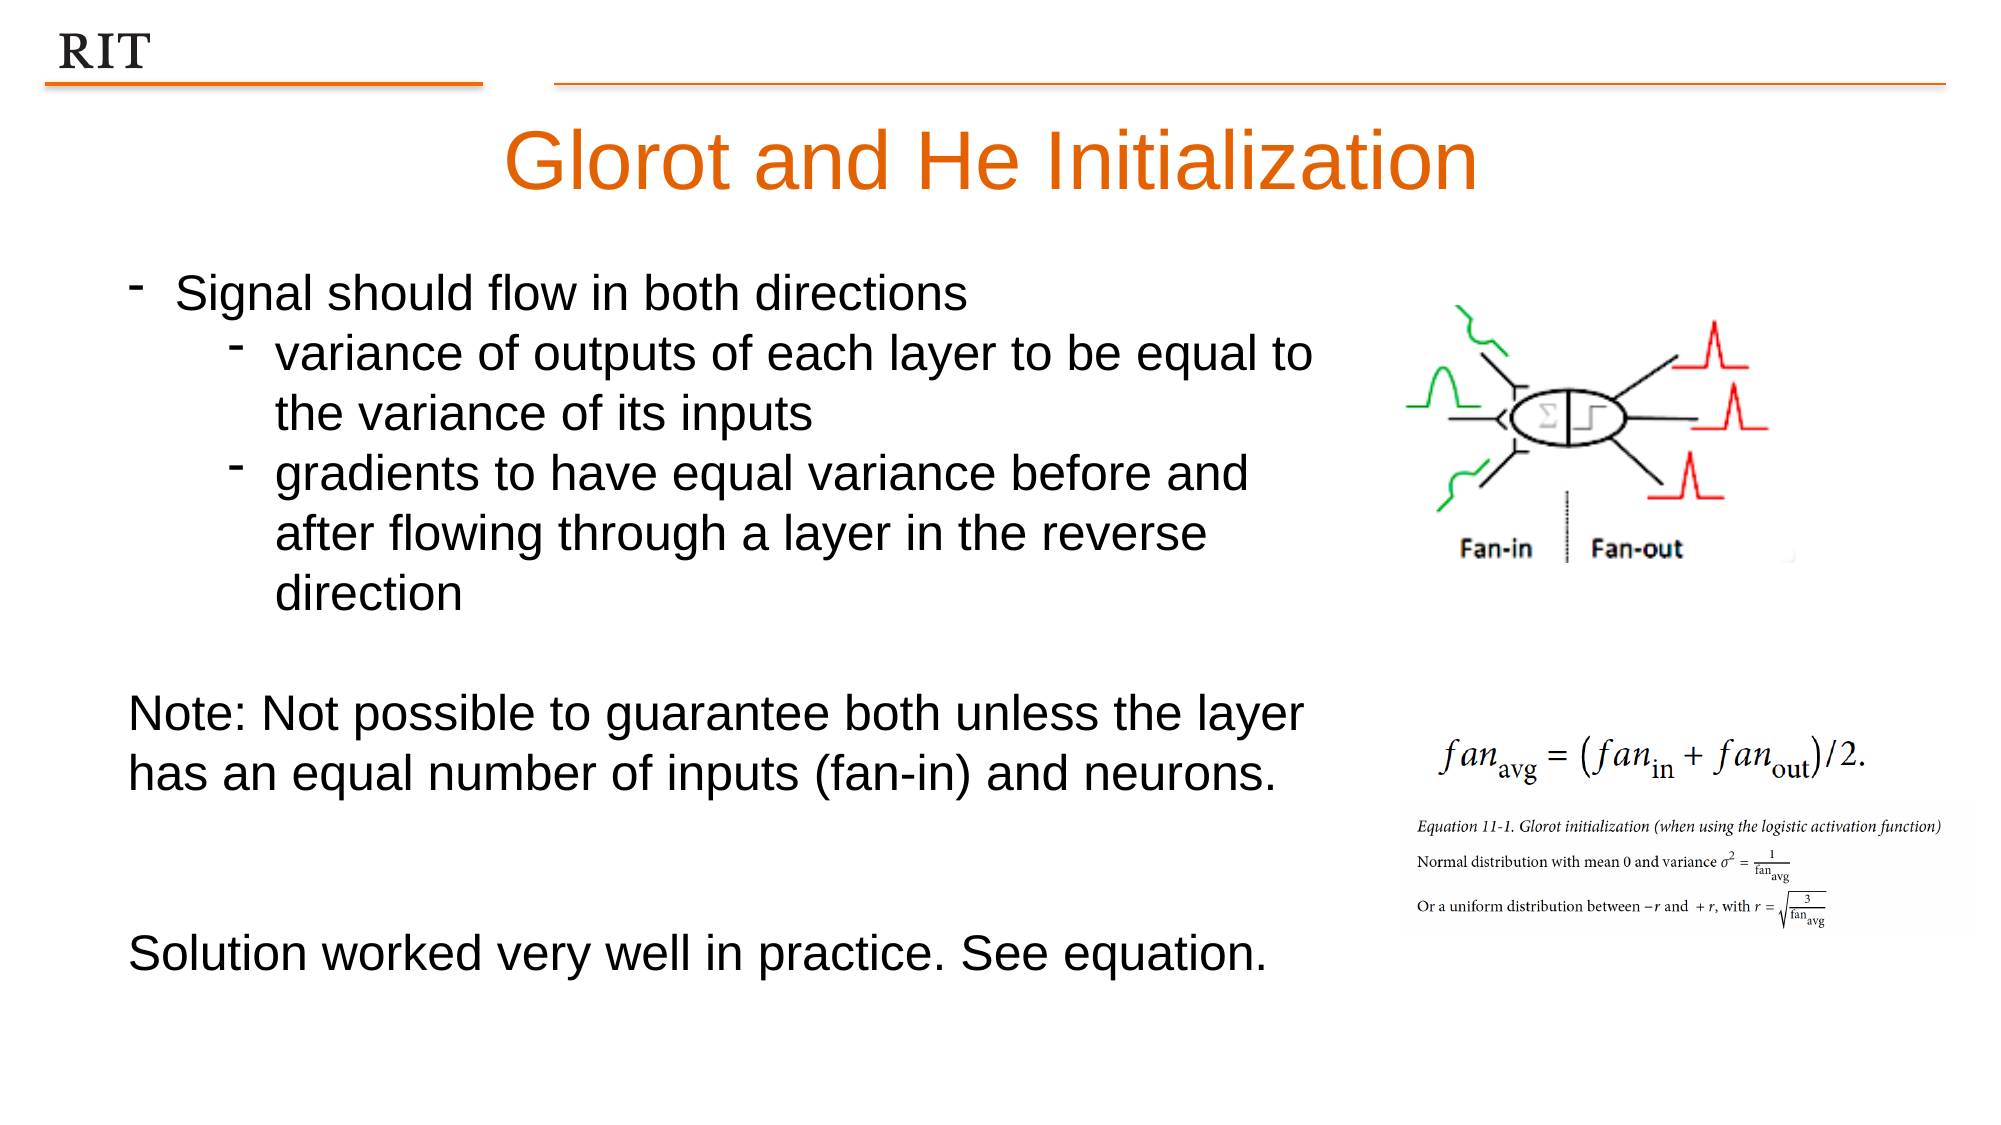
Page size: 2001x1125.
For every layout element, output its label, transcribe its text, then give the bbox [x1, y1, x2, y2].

picture [1399, 802, 1976, 937]
picture [1399, 305, 1797, 563]
picture [1423, 725, 1875, 789]
text_box Signal should flow in both directions variance of outputs of each layer to be equal to the variance of its inputs gradients to have equal variance before and after flowing through a layer in the reverse direction Note: Not possible to guarantee both unless the layer has an equal number of inputs (fan-in) and neurons. Solution worked very well in practice. See equation. [107, 240, 1336, 1085]
title Glorot and He Initialization [92, 114, 1893, 198]
